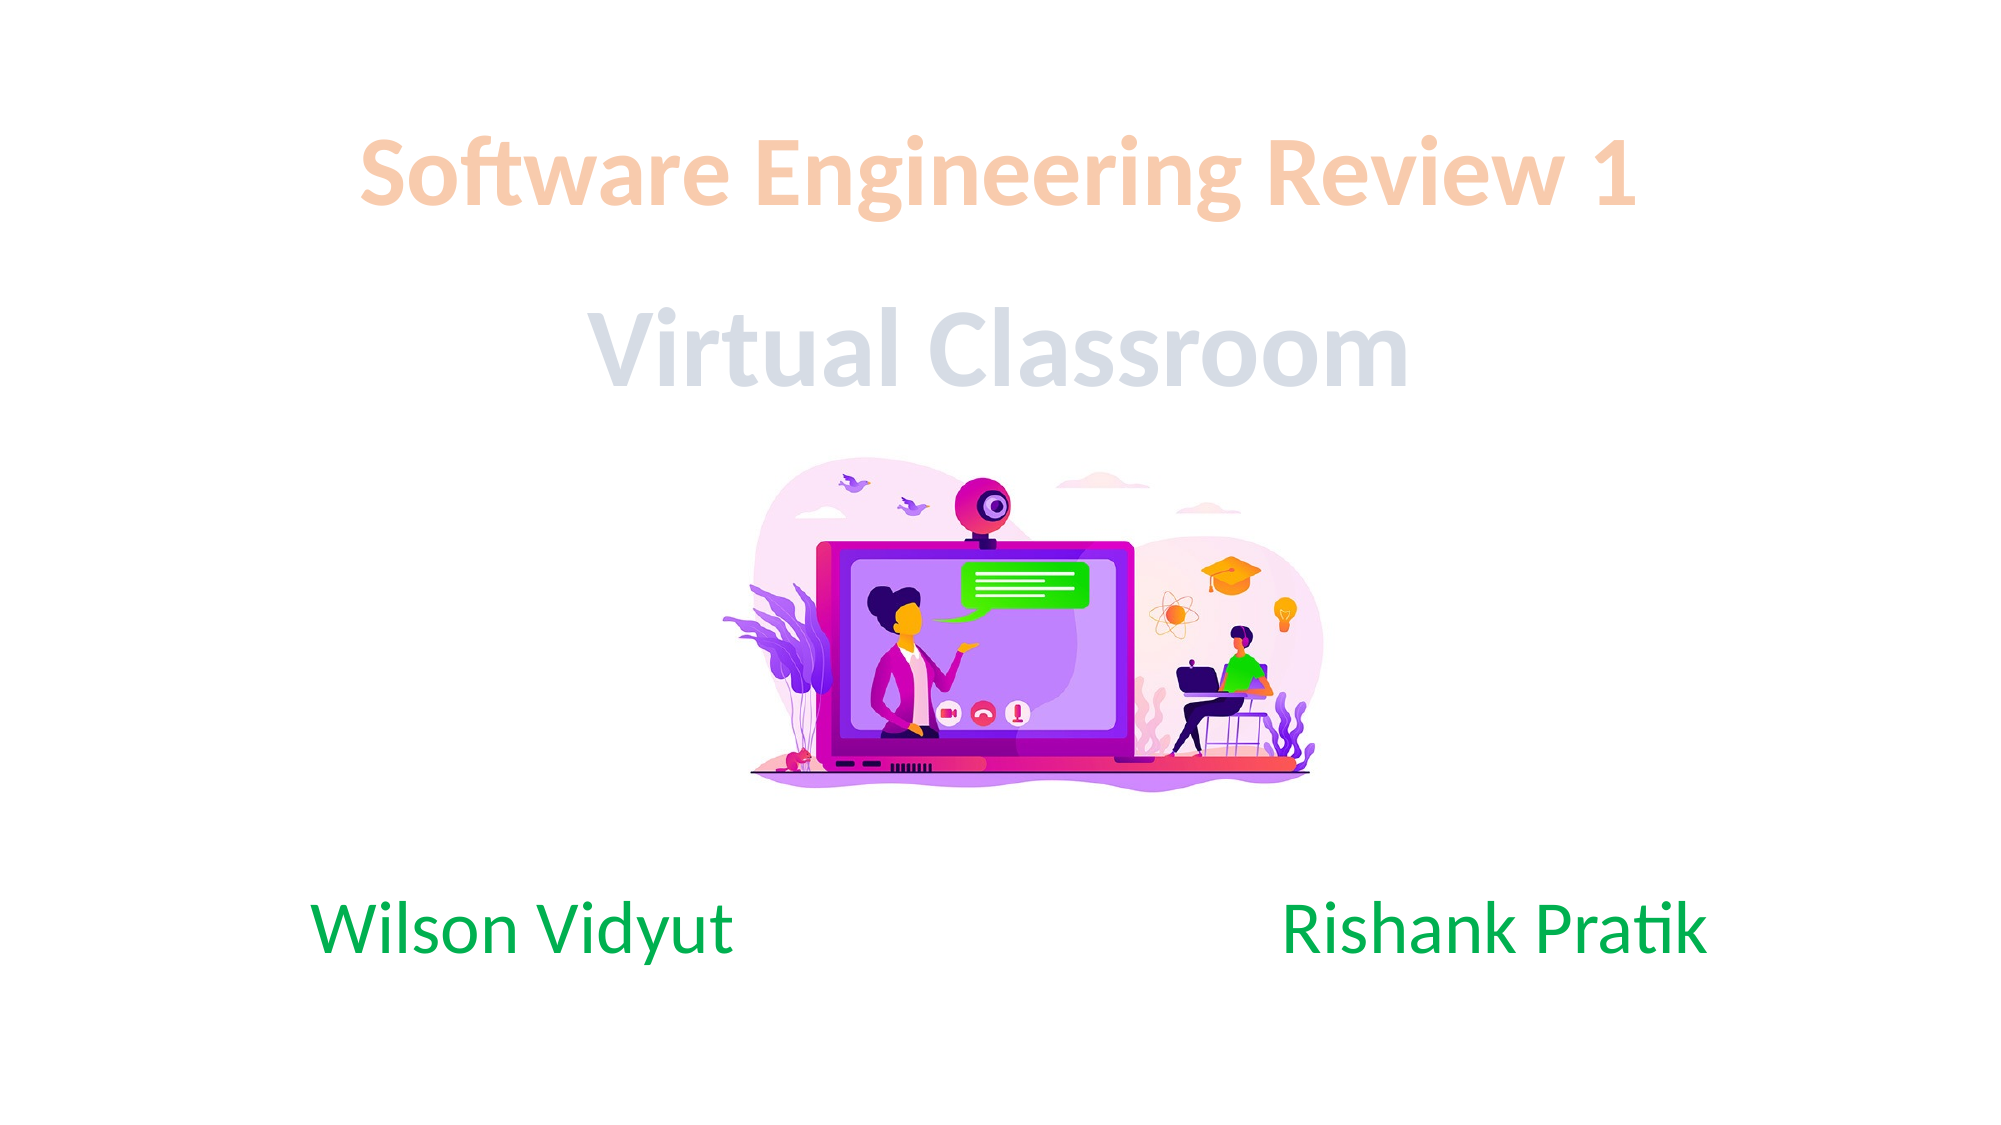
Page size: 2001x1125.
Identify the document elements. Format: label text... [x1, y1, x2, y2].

text_box Virtual Classroom [571, 266, 1429, 417]
text_box Software Engineering Review 1 [340, 97, 1660, 233]
picture [680, 435, 1364, 819]
text_box Wilson Vidyut [254, 870, 791, 976]
text_box Rishank Pratik [1227, 870, 1764, 976]
